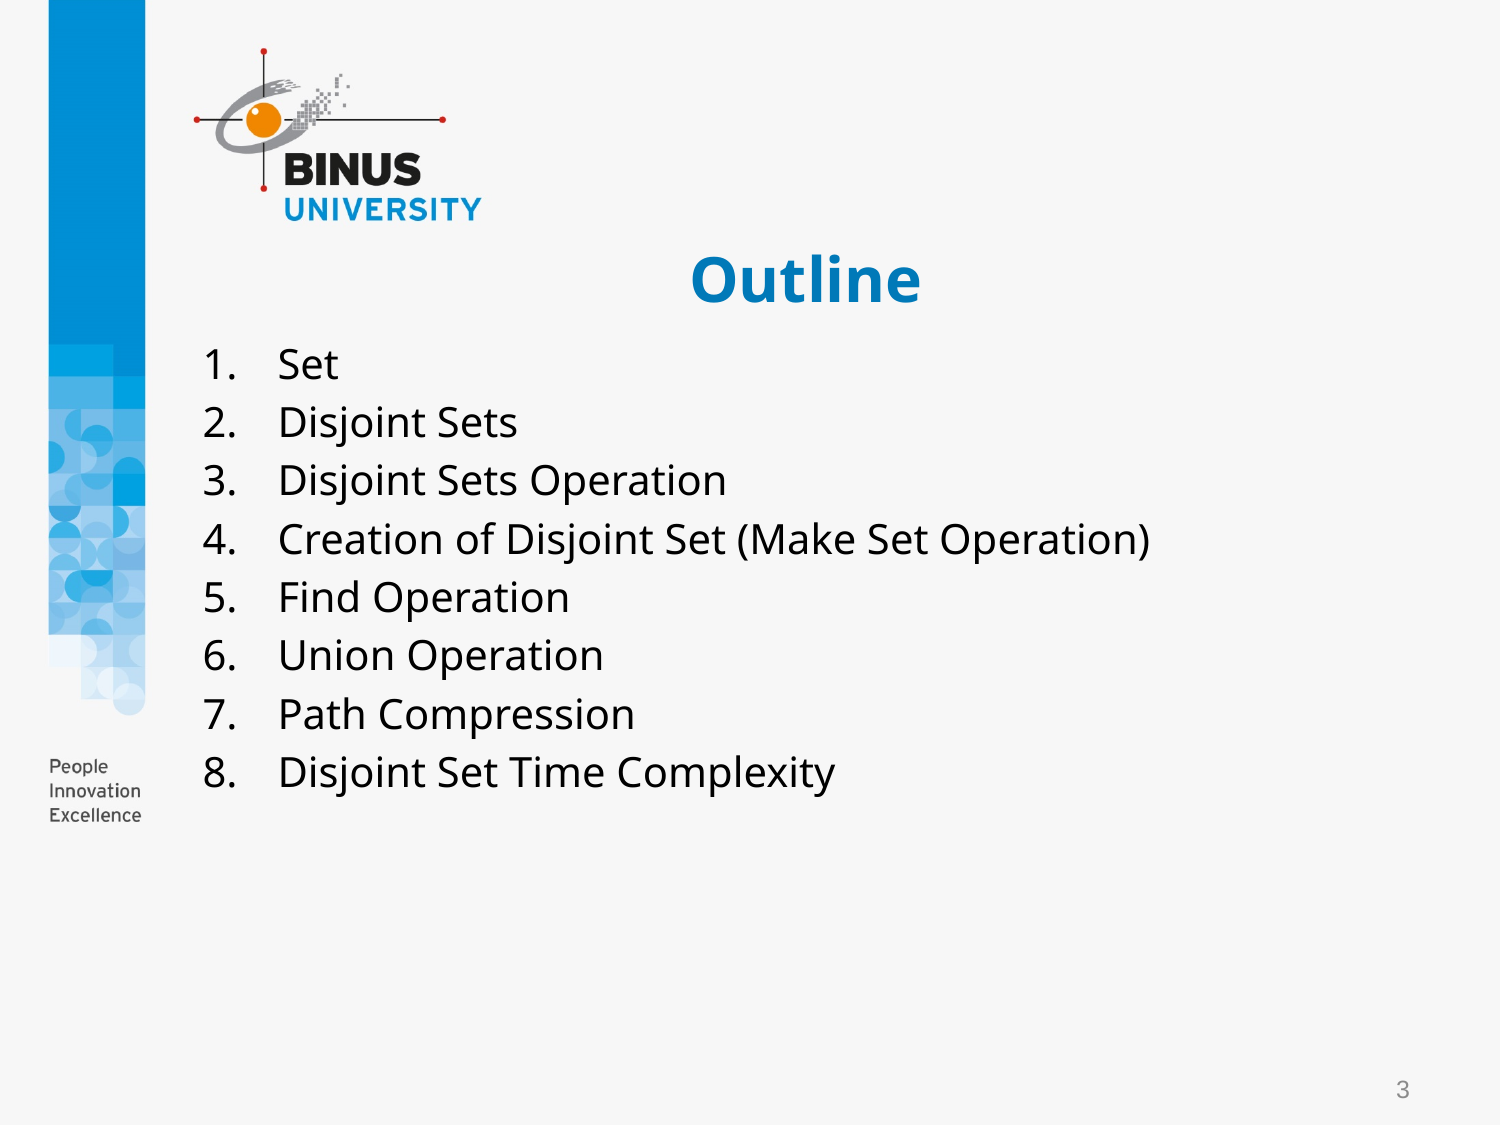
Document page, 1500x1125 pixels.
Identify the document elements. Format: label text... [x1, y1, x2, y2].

list Set Disjoint Sets Disjoint Sets Operation Creation of Disjoint Set (Make Set Operation) Find Operation Union Operation Path Compression Disjoint Set Time Complexity [187, 329, 1436, 1062]
title Outline [187, 224, 1425, 329]
slide_number 3 [1074, 1062, 1425, 1119]
picture [0, 0, 1500, 845]
